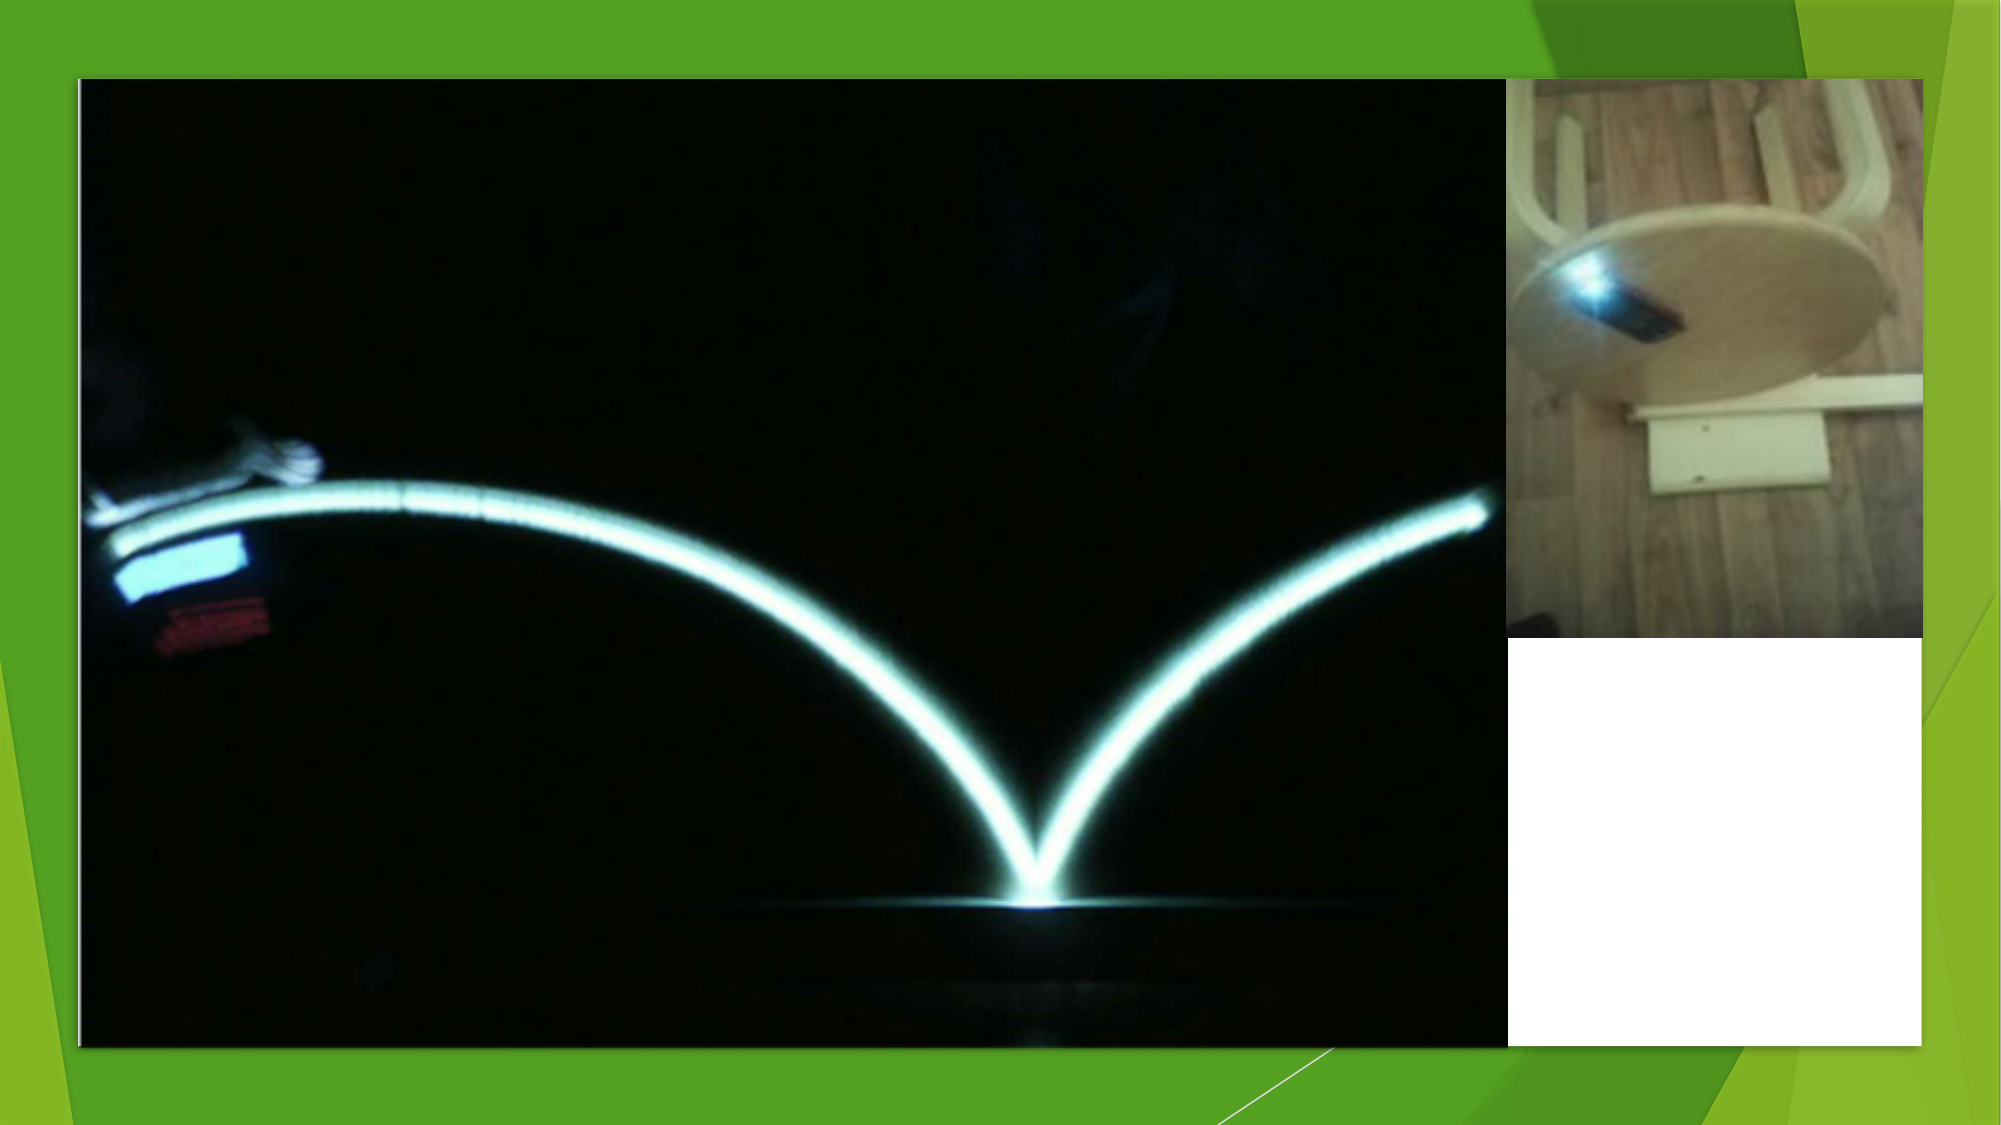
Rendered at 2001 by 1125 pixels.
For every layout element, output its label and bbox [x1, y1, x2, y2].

text_box [0, 0, 2000, 1125]
picture [77, 79, 1923, 1051]
